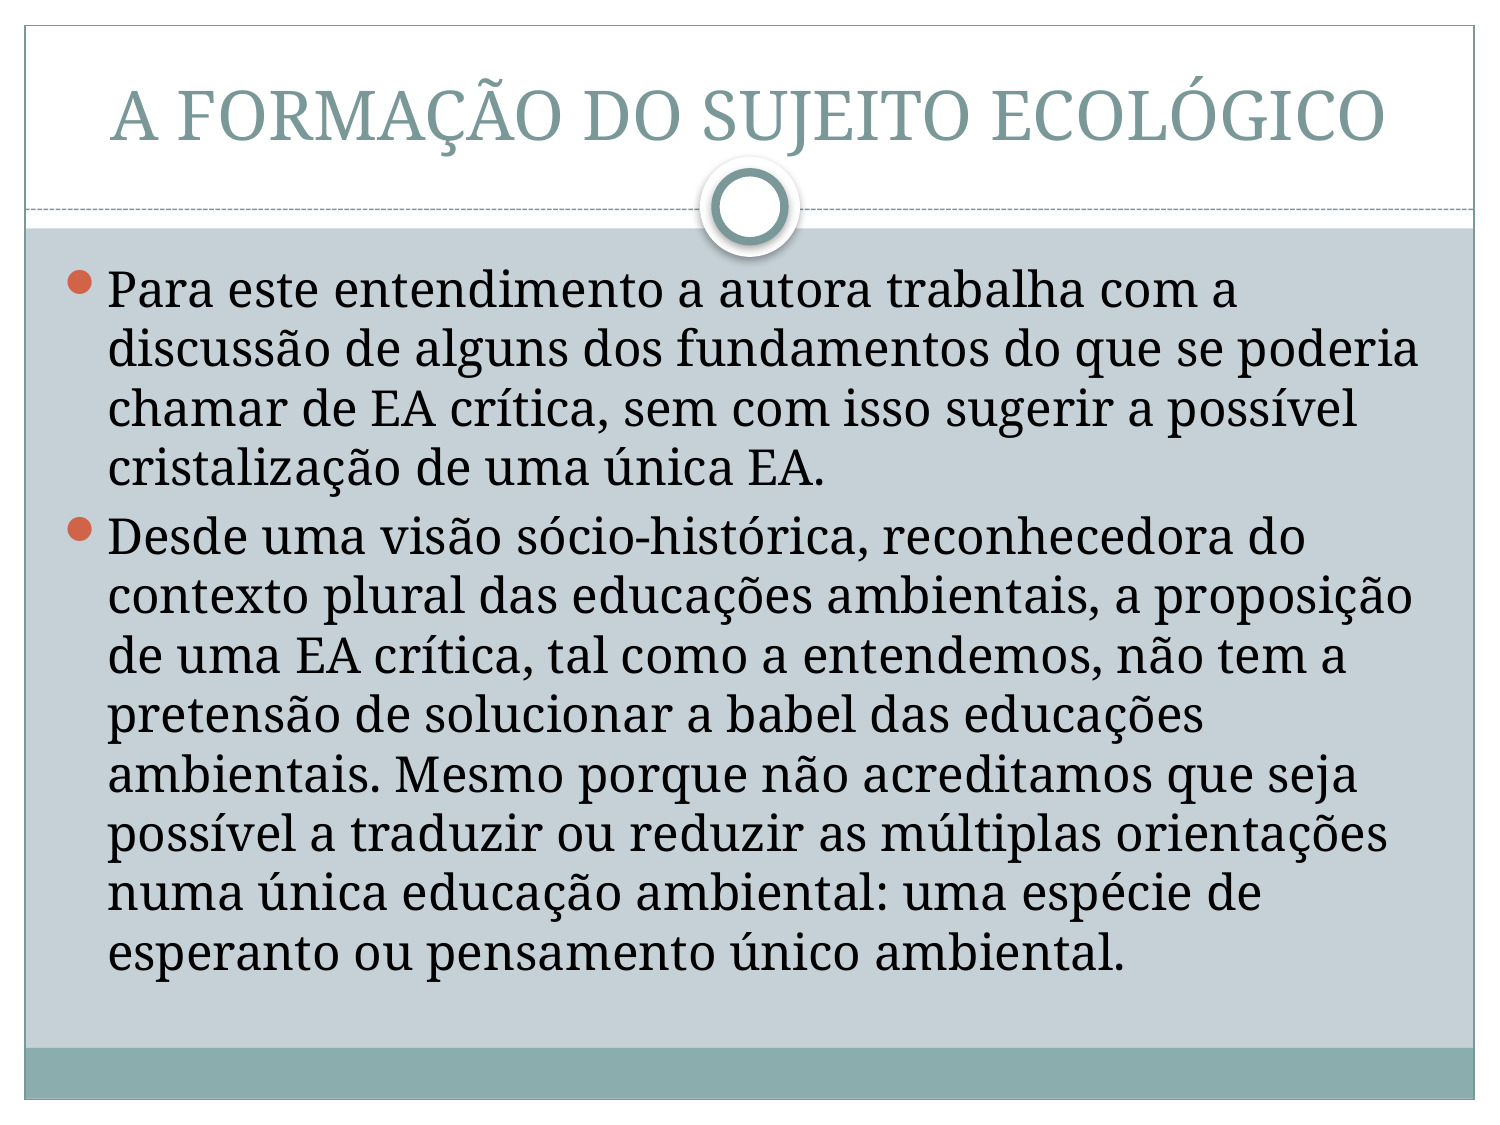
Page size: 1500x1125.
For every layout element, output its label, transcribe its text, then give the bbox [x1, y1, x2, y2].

title A FORMAÇÃO DO SUJEITO ECOLÓGICO [49, 37, 1450, 162]
list Para este entendimento a autora trabalha com a discussão de alguns dos fundamentos do que se poderia chamar de EA crítica, sem com isso sugerir a possível cristalização de uma única EA. Desde uma visão sócio-histórica, reconhecedora do contexto plural das educações ambientais, a proposição de uma EA crítica, tal como a entendemos, não tem a pretensão de solucionar a babel das educações ambientais. Mesmo porque não acreditamos que seja possível a traduzir ou reduzir as múltiplas orientações numa única educação ambiental: uma espécie de esperanto ou pensamento único ambiental. [49, 250, 1445, 1001]
